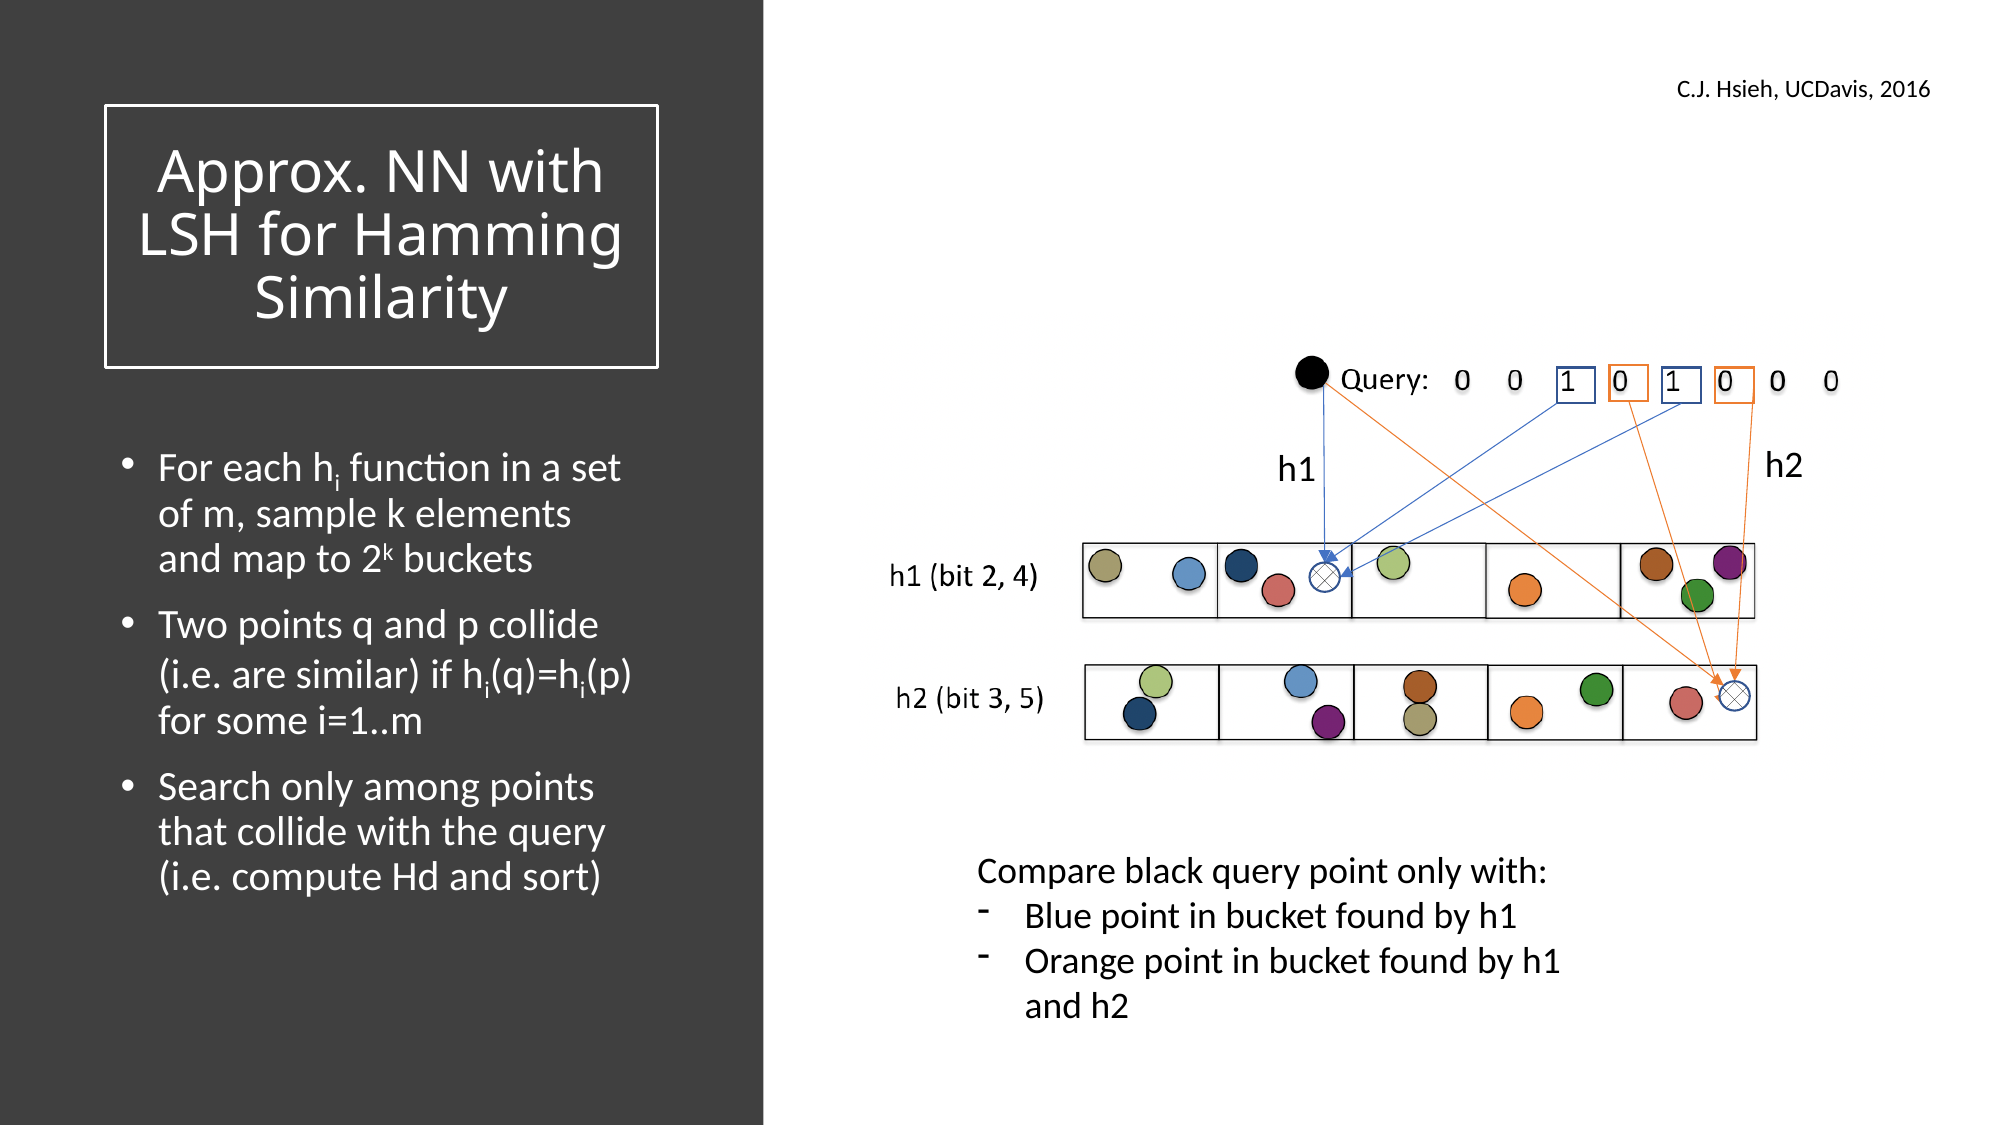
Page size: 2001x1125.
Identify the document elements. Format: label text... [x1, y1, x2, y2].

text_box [1734, 385, 1754, 682]
title Approx. NN with LSH for Hamming Similarity [105, 105, 658, 368]
text_box [0, 0, 764, 1125]
picture [859, 312, 1885, 780]
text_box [1325, 382, 1724, 686]
text_box C.J. Hsieh, UCDavis, 2016 [1662, 64, 1954, 110]
list For each hi function in a set of m, sample k elements and map to 2k buckets Two points q and p collide (i.e. are similar) if hi(q)=hi(p) for some i=1..m Search only among points that collide with the query (i.e. compute Hd and sort) [105, 432, 658, 994]
text_box Compare black query point only with: Blue point in bucket found by h1 Orange point in bucket found by h1 and h2 [962, 839, 1629, 1034]
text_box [1628, 686, 1724, 707]
